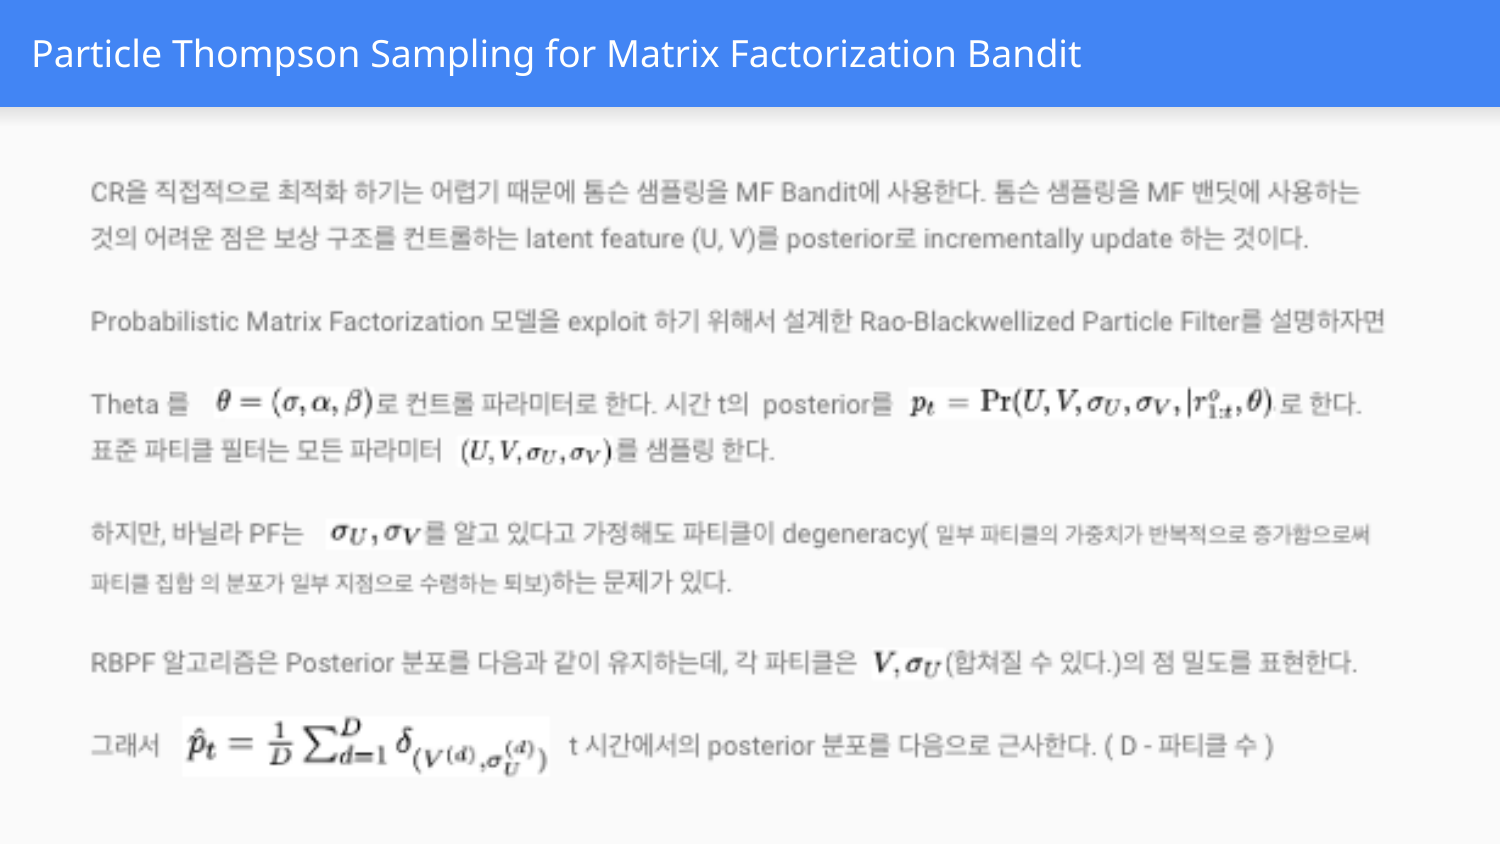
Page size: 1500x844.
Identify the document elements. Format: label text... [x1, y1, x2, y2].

title Particle Thompson Sampling for Matrix Factorization Bandit [16, 2, 1464, 102]
picture [38, 151, 1465, 824]
